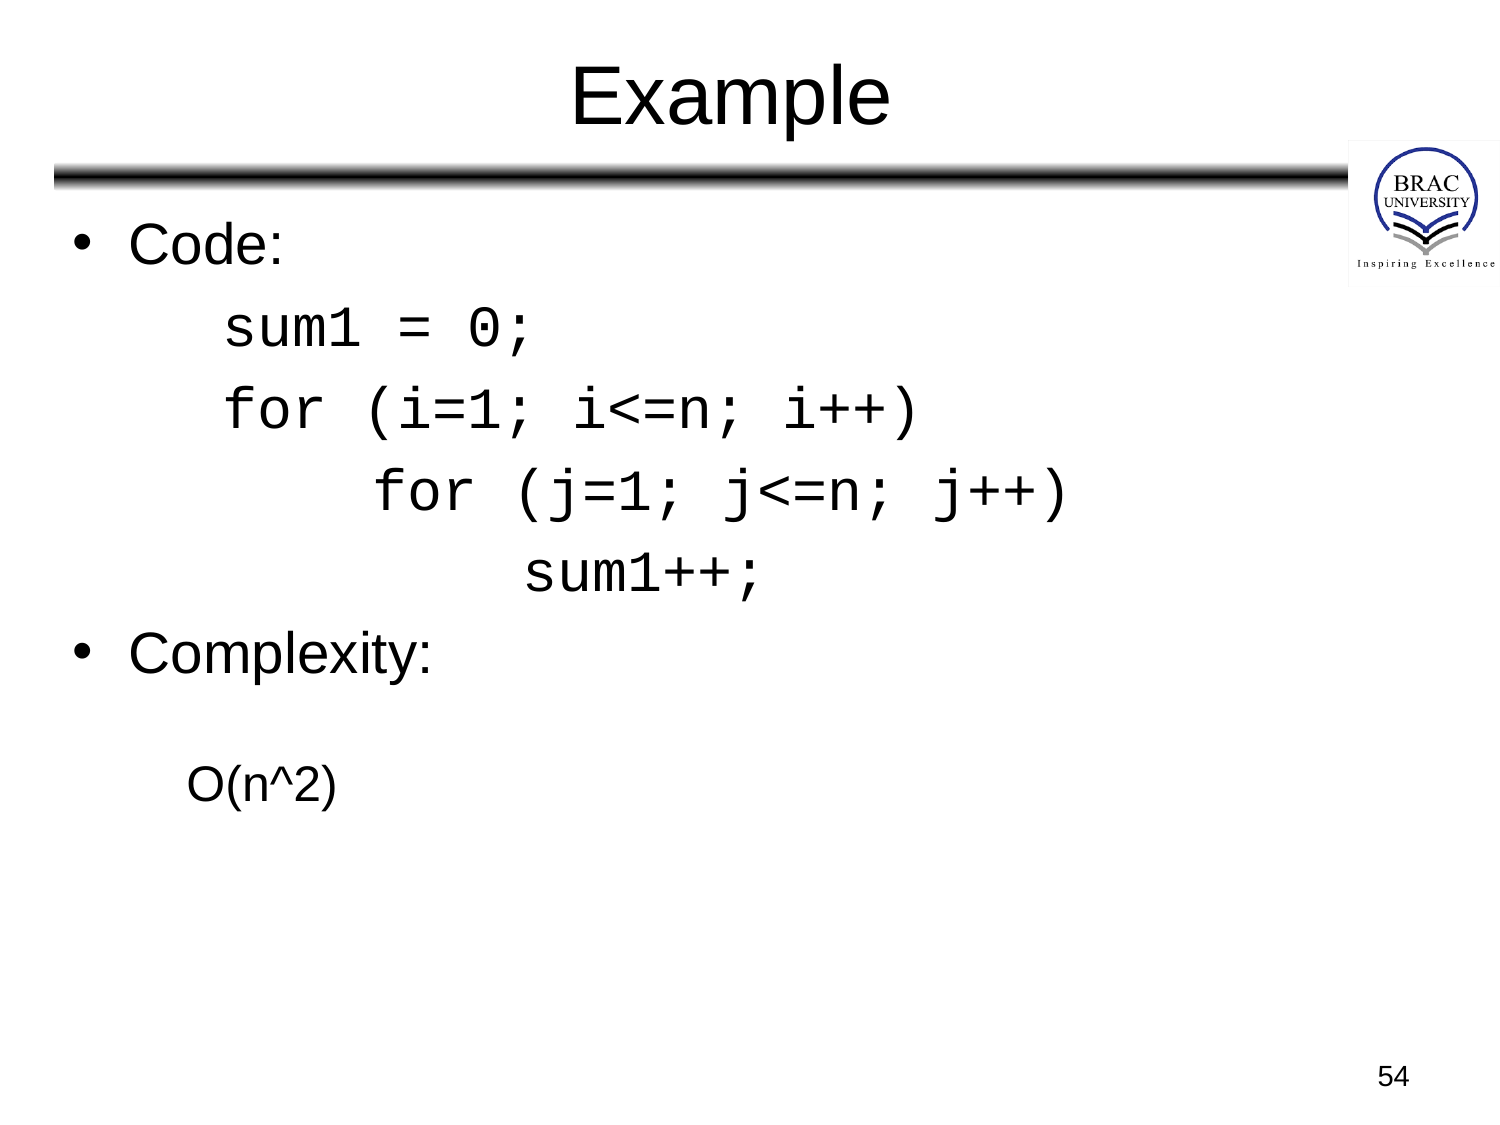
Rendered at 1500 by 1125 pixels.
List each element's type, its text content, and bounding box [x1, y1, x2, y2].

title Example [55, 16, 1406, 166]
list Code: sum1 = 0; for (i=1; i<=n; i++) for (j=1; j<=n; j++) sum1++; Complexity: [57, 199, 1408, 1032]
picture [1348, 140, 1500, 288]
slide_number ‹#› [1074, 1049, 1425, 1103]
text_box O(n^2) [171, 743, 622, 819]
